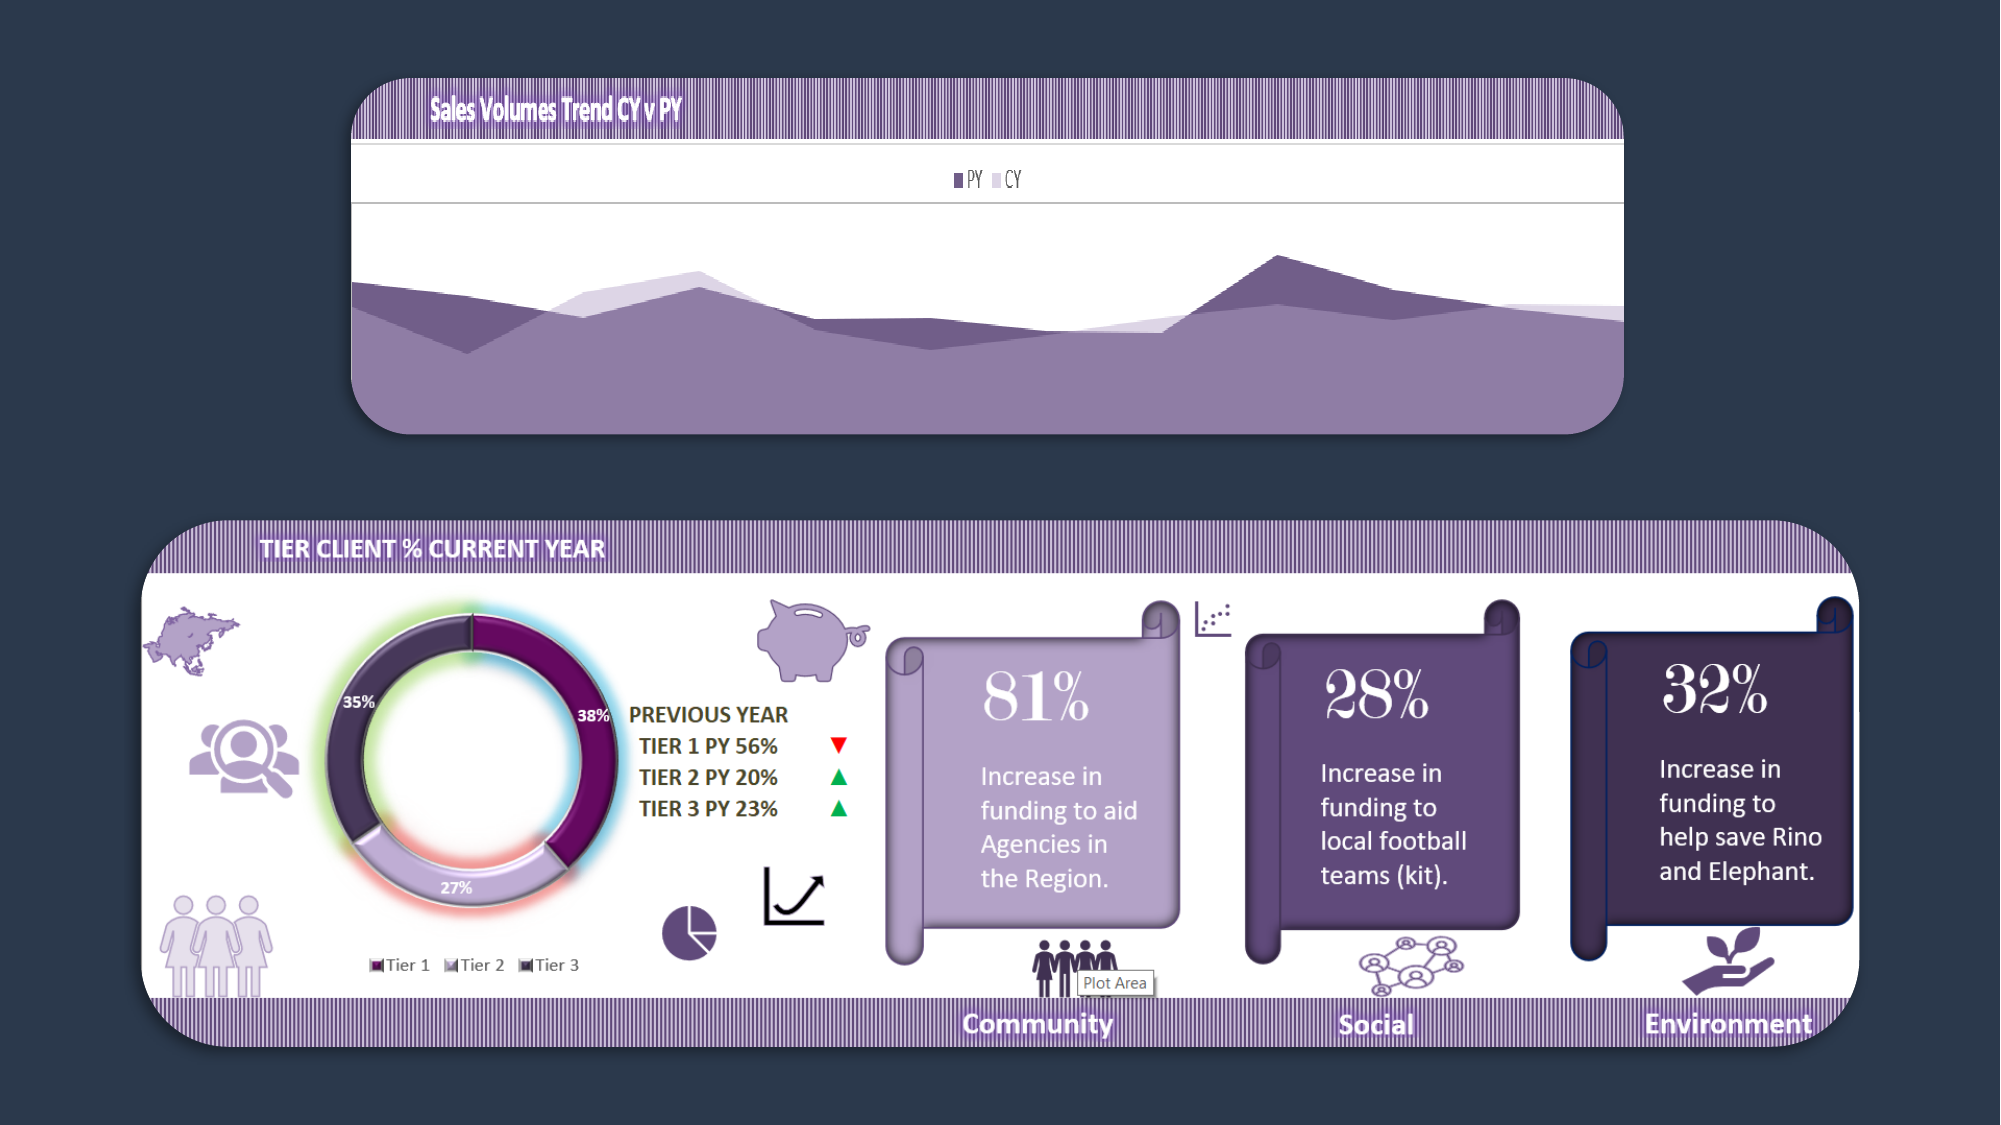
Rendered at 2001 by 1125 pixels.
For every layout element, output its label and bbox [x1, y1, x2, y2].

picture [140, 520, 1860, 1047]
picture [351, 78, 1624, 435]
